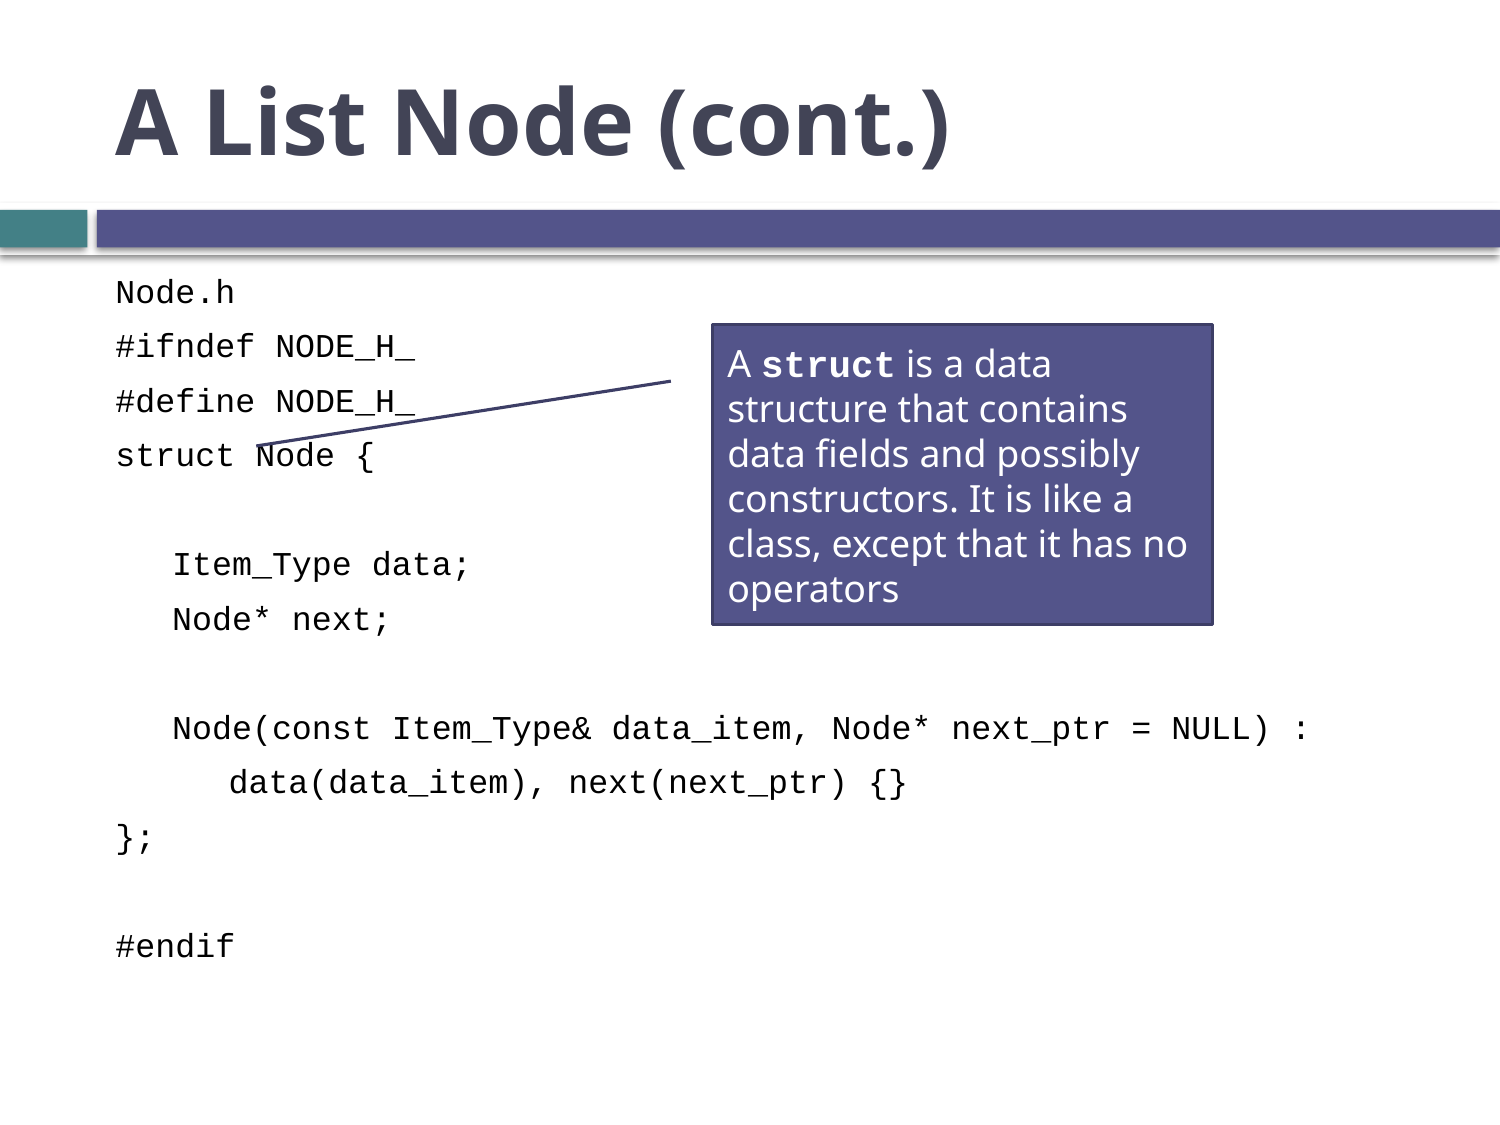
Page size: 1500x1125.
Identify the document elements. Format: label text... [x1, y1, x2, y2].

text_box A struct is a data structure that contains data fields and possibly constructors. It is like a class, except that it has no operators [711, 323, 1214, 626]
list Node.h #ifndef NODE_H_ #define NODE_H_ struct Node { Item_Type data; Node* next; Node(const Item_Type& data_item, Node* next_ptr = NULL) : data(data_item), next(next_ptr) {} }; #endif [100, 262, 1439, 1063]
text_box A struct is a data structure that contains data fields and possibly constructors. It is like a class, except that it has no operators [255, 379, 672, 448]
title A List Node (cont.) [100, 37, 1439, 201]
